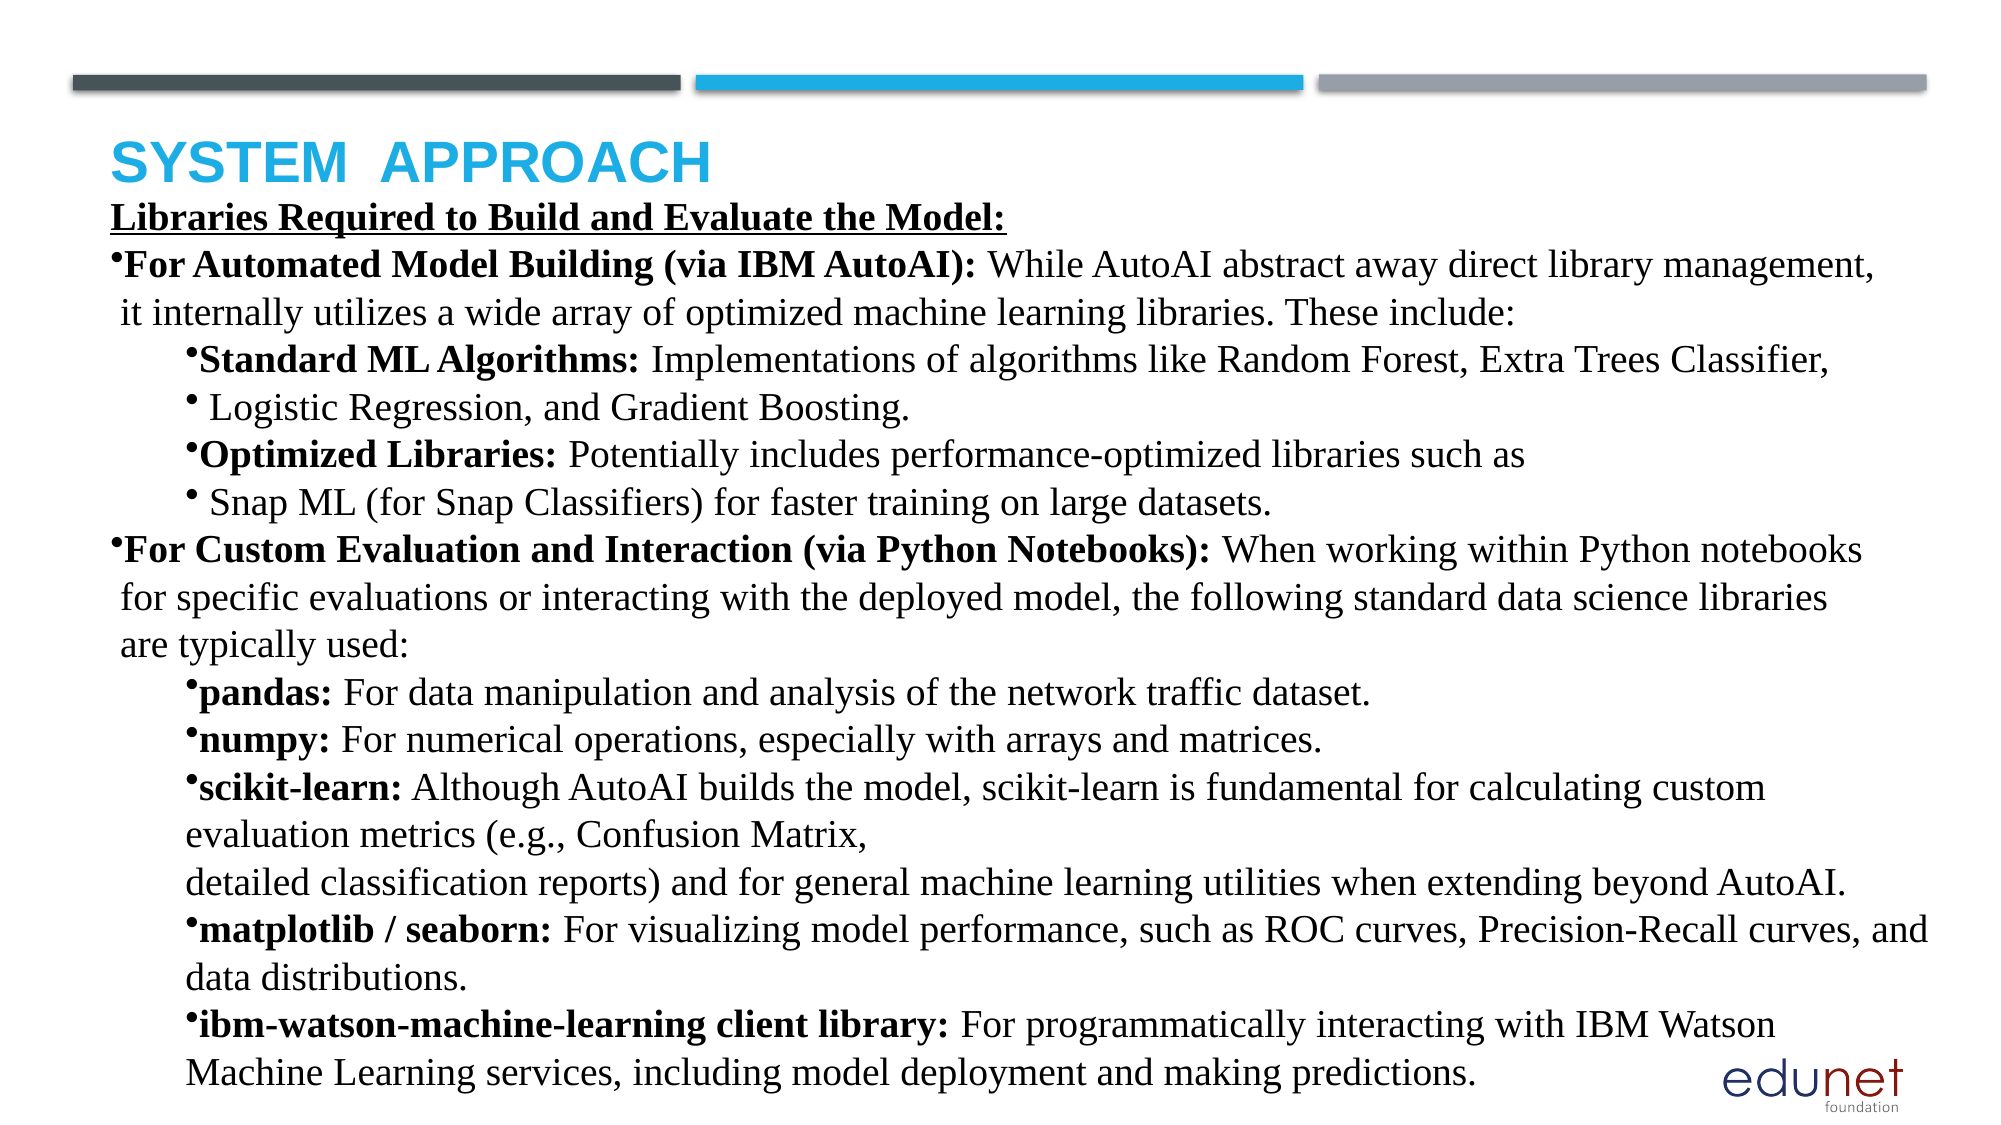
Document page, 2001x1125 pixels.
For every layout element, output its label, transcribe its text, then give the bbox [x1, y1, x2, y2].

list Libraries Required to Build and Evaluate the Model: For Automated Model Building (via IBM AutoAI): While AutoAI abstract away direct library management, it internally utilizes a wide array of optimized machine learning libraries. These include: Standard ML Algorithms: Implementations of algorithms like Random Forest, Extra Trees Classifier, Logistic Regression, and Gradient Boosting. Optimized Libraries: Potentially includes performance-optimized libraries such as Snap ML (for Snap Classifiers) for faster training on large datasets. For Custom Evaluation and Interaction (via Python Notebooks): When working within Python notebooks for specific evaluations or interacting with the deployed model, the following standard data science libraries are typically used: pandas: For data manipulation and analysis of the network traffic dataset. numpy: For numerical operations, especially with arrays and matrices. scikit-learn: Although AutoAI builds the model, scikit-learn is fundamental for calculating custom evaluation metrics (e.g., Confusion Matrix, detailed classification reports) and for general machine learning utilities when extending beyond AutoAI. matplotlib / seaborn: For visualizing model performance, such as ROC curves, Precision-Recall curves, and data distributions. ibm-watson-machine-learning client library: For programmatically interacting with IBM Watson Machine Learning services, including model deployment and making predictions. [95, 3, 1963, 1125]
